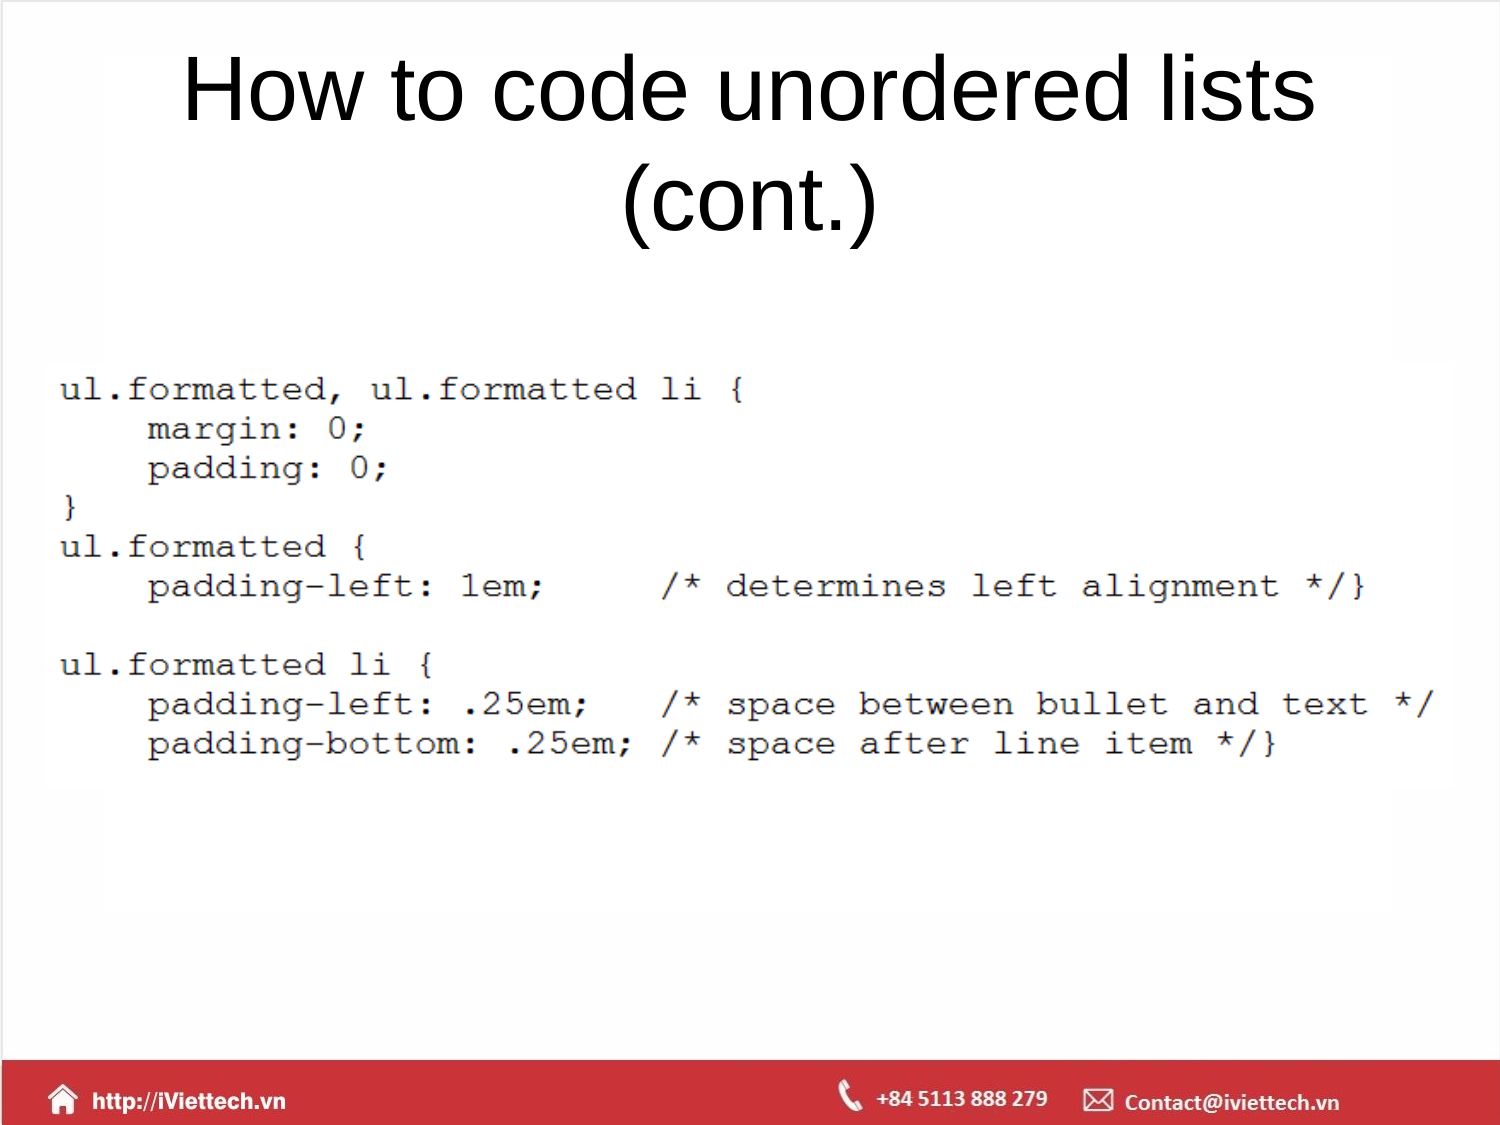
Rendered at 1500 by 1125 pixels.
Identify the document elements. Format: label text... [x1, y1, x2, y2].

picture [0, 0, 1500, 1125]
title How to code unordered lists (cont.) [74, 44, 1426, 233]
